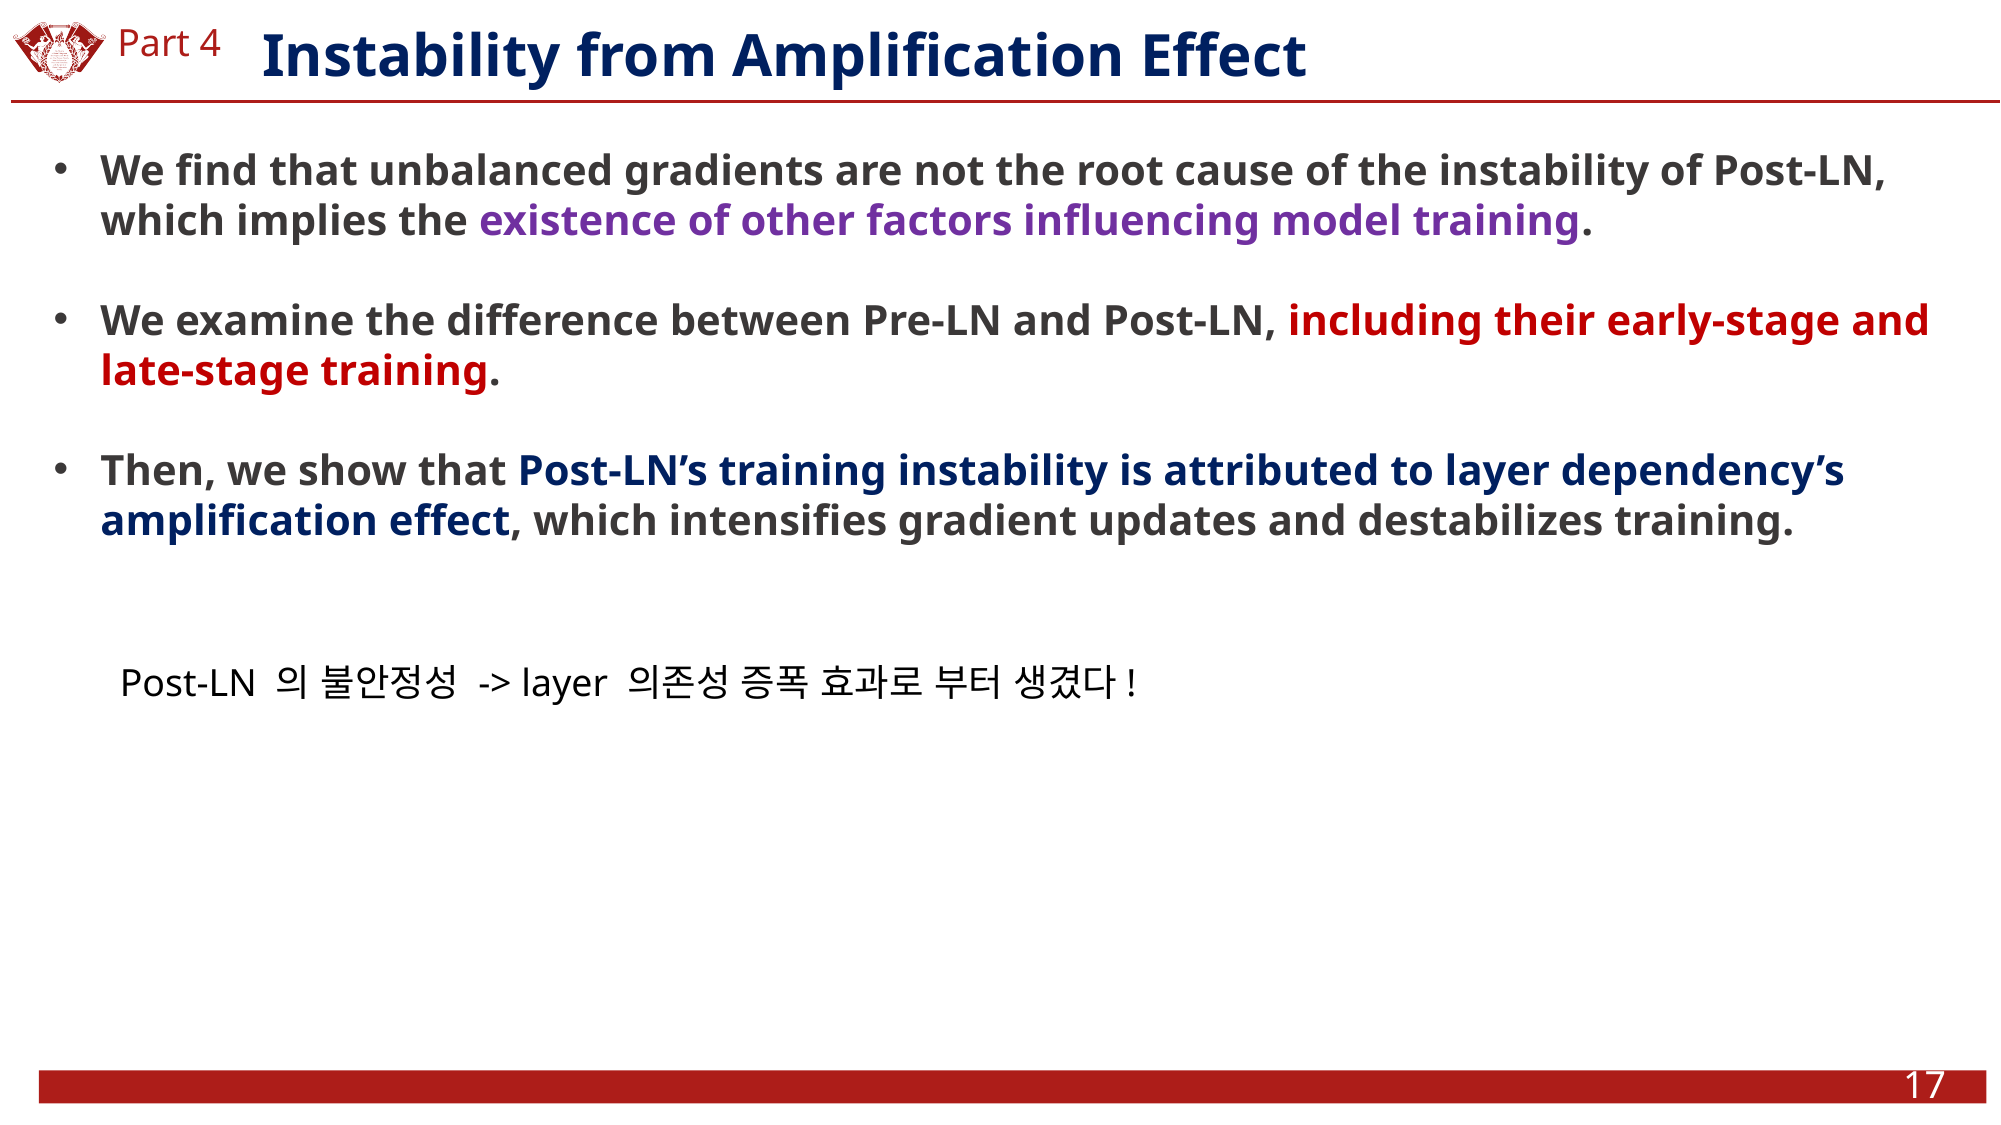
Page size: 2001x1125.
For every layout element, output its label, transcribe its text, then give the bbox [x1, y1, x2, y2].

text_box Instability from Amplification Effect [247, 10, 2000, 96]
text_box We find that unbalanced gradients are not the root cause of the instability of Post-LN, which implies the existence of other factors influencing model training. We examine the difference between Pre-LN and Post-LN, including their early-stage and late-stage training. Then, we show that Post-LN’s training instability is attributed to layer dependency’s amplification effect, which intensifies gradient updates and destabilizes training. [38, 136, 1956, 551]
text_box [38, 1069, 1511, 1104]
slide_number 17 [1511, 1056, 1962, 1117]
text_box Part 4 [102, 11, 319, 72]
text_box [1962, 1069, 1987, 1104]
text_box Post-LN 의 불안정성 -> layer 의존성 증폭 효과로 부터 생겼다! [105, 651, 1337, 711]
picture [13, 22, 106, 83]
